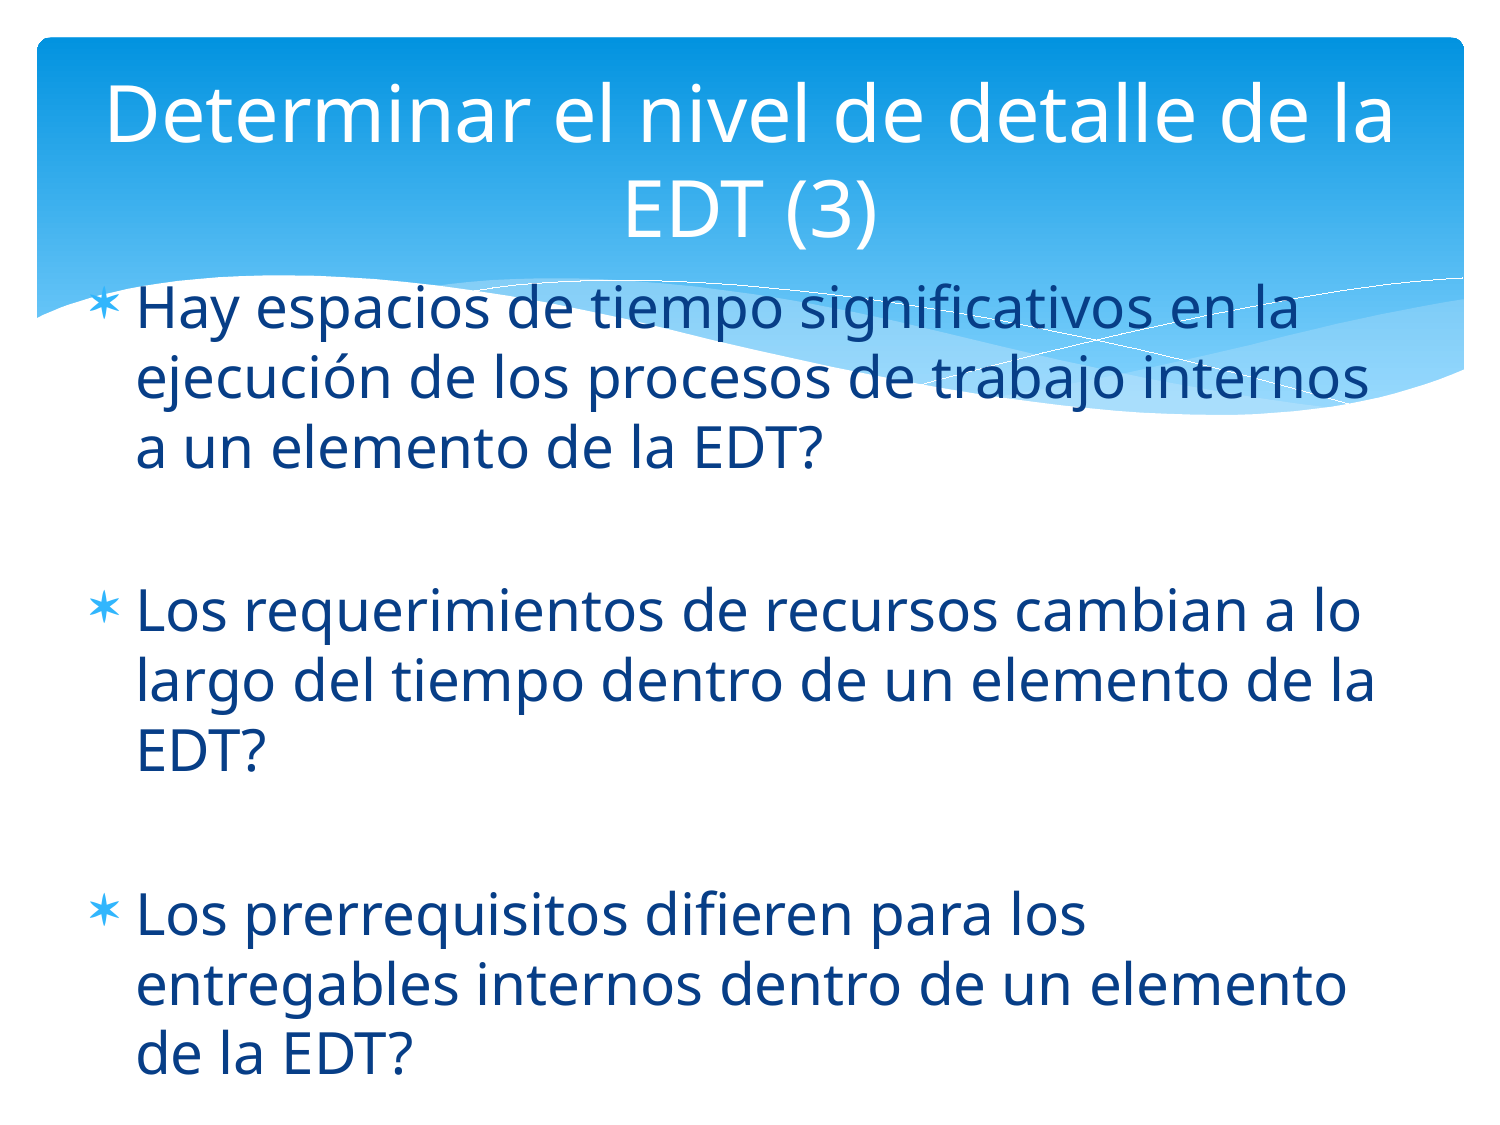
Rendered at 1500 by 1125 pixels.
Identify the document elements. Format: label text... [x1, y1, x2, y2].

list Hay espacios de tiempo significativos en la ejecución de los procesos de trabajo internos a un elemento de la EDT? Los requerimientos de recursos cambian a lo largo del tiempo dentro de un elemento de la EDT? Los prerrequisitos difieren para los entregables internos dentro de un elemento de la EDT? [75, 262, 1425, 1047]
title Determinar el nivel de detalle de la EDT (3) [75, 55, 1425, 261]
